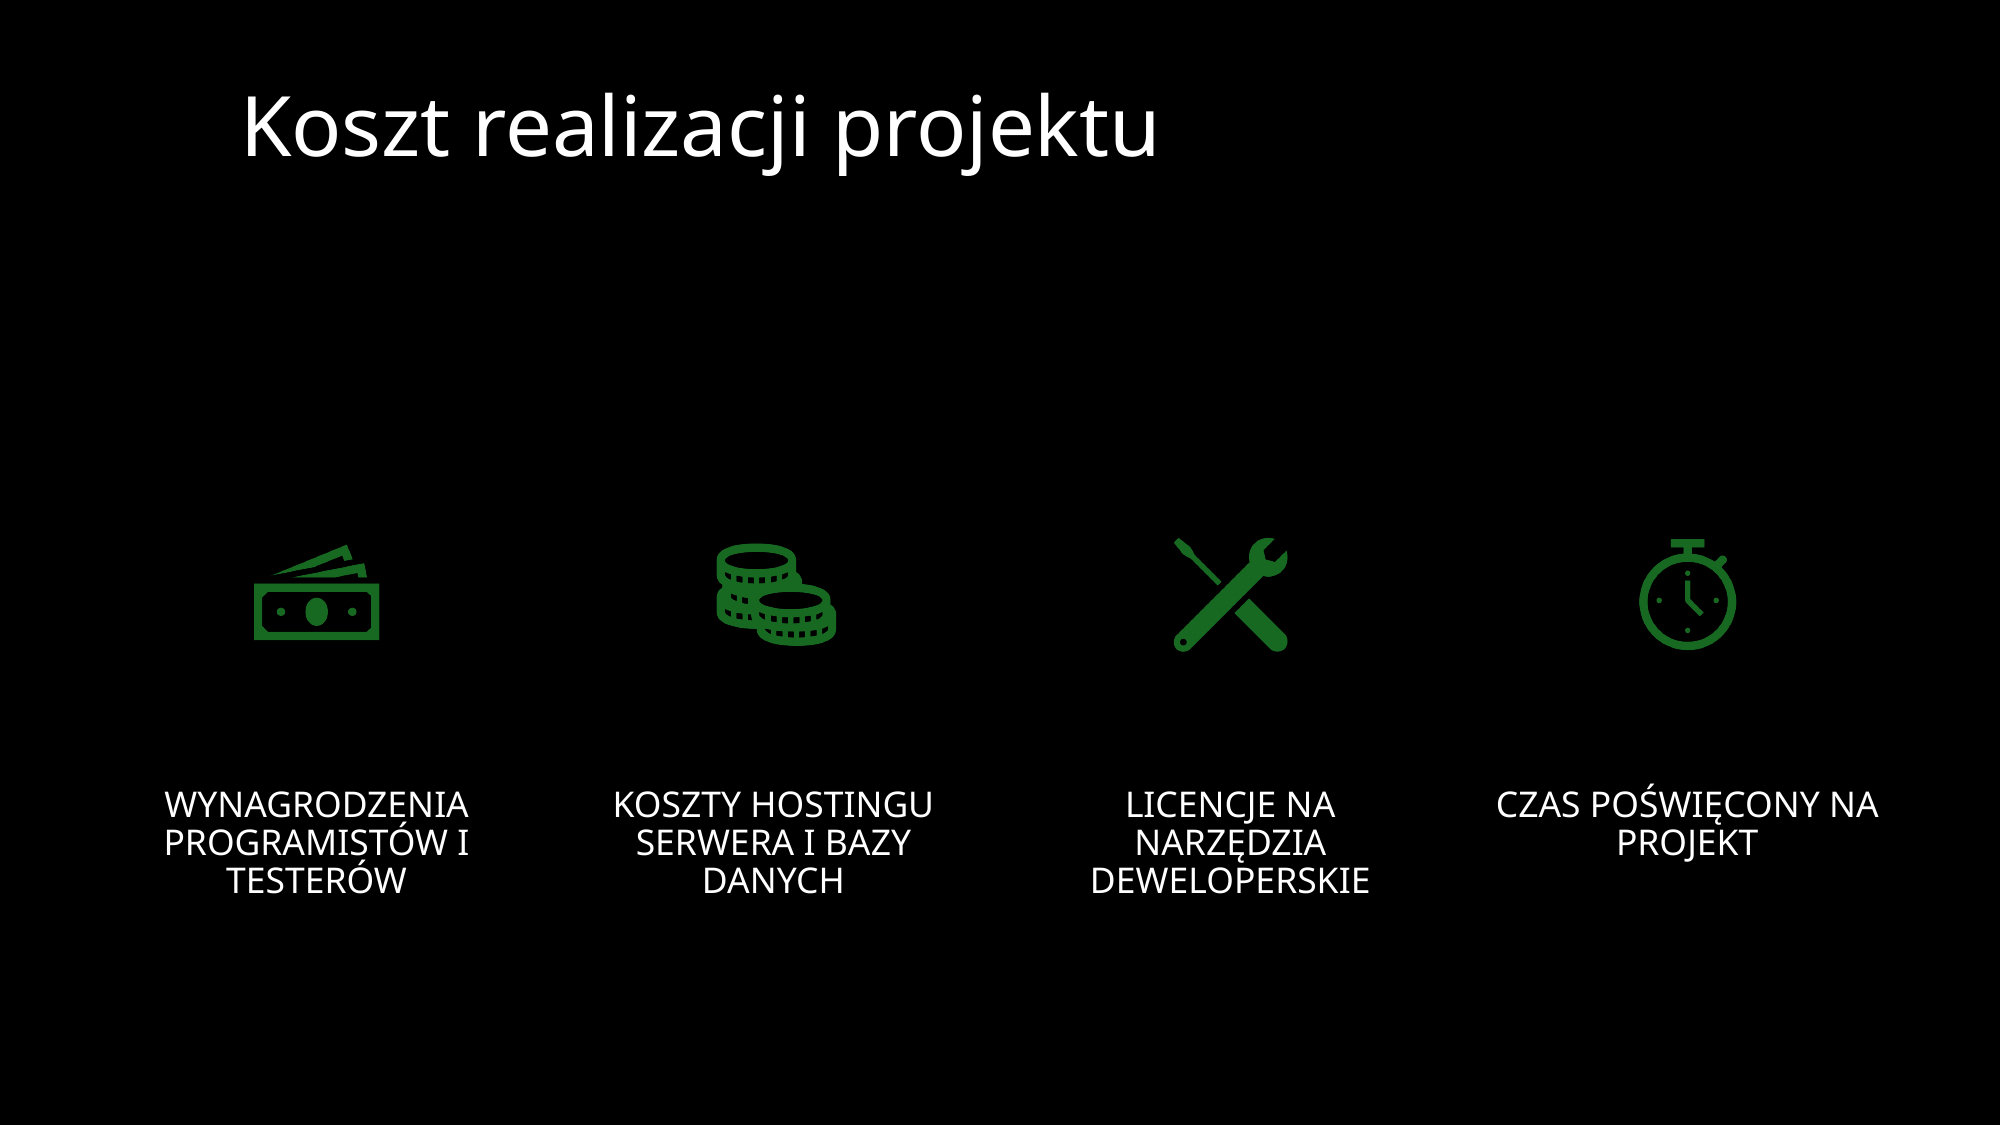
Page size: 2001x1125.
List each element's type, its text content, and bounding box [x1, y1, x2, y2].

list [105, 346, 1899, 1035]
title Koszt realizacji projektu [225, 57, 1873, 202]
